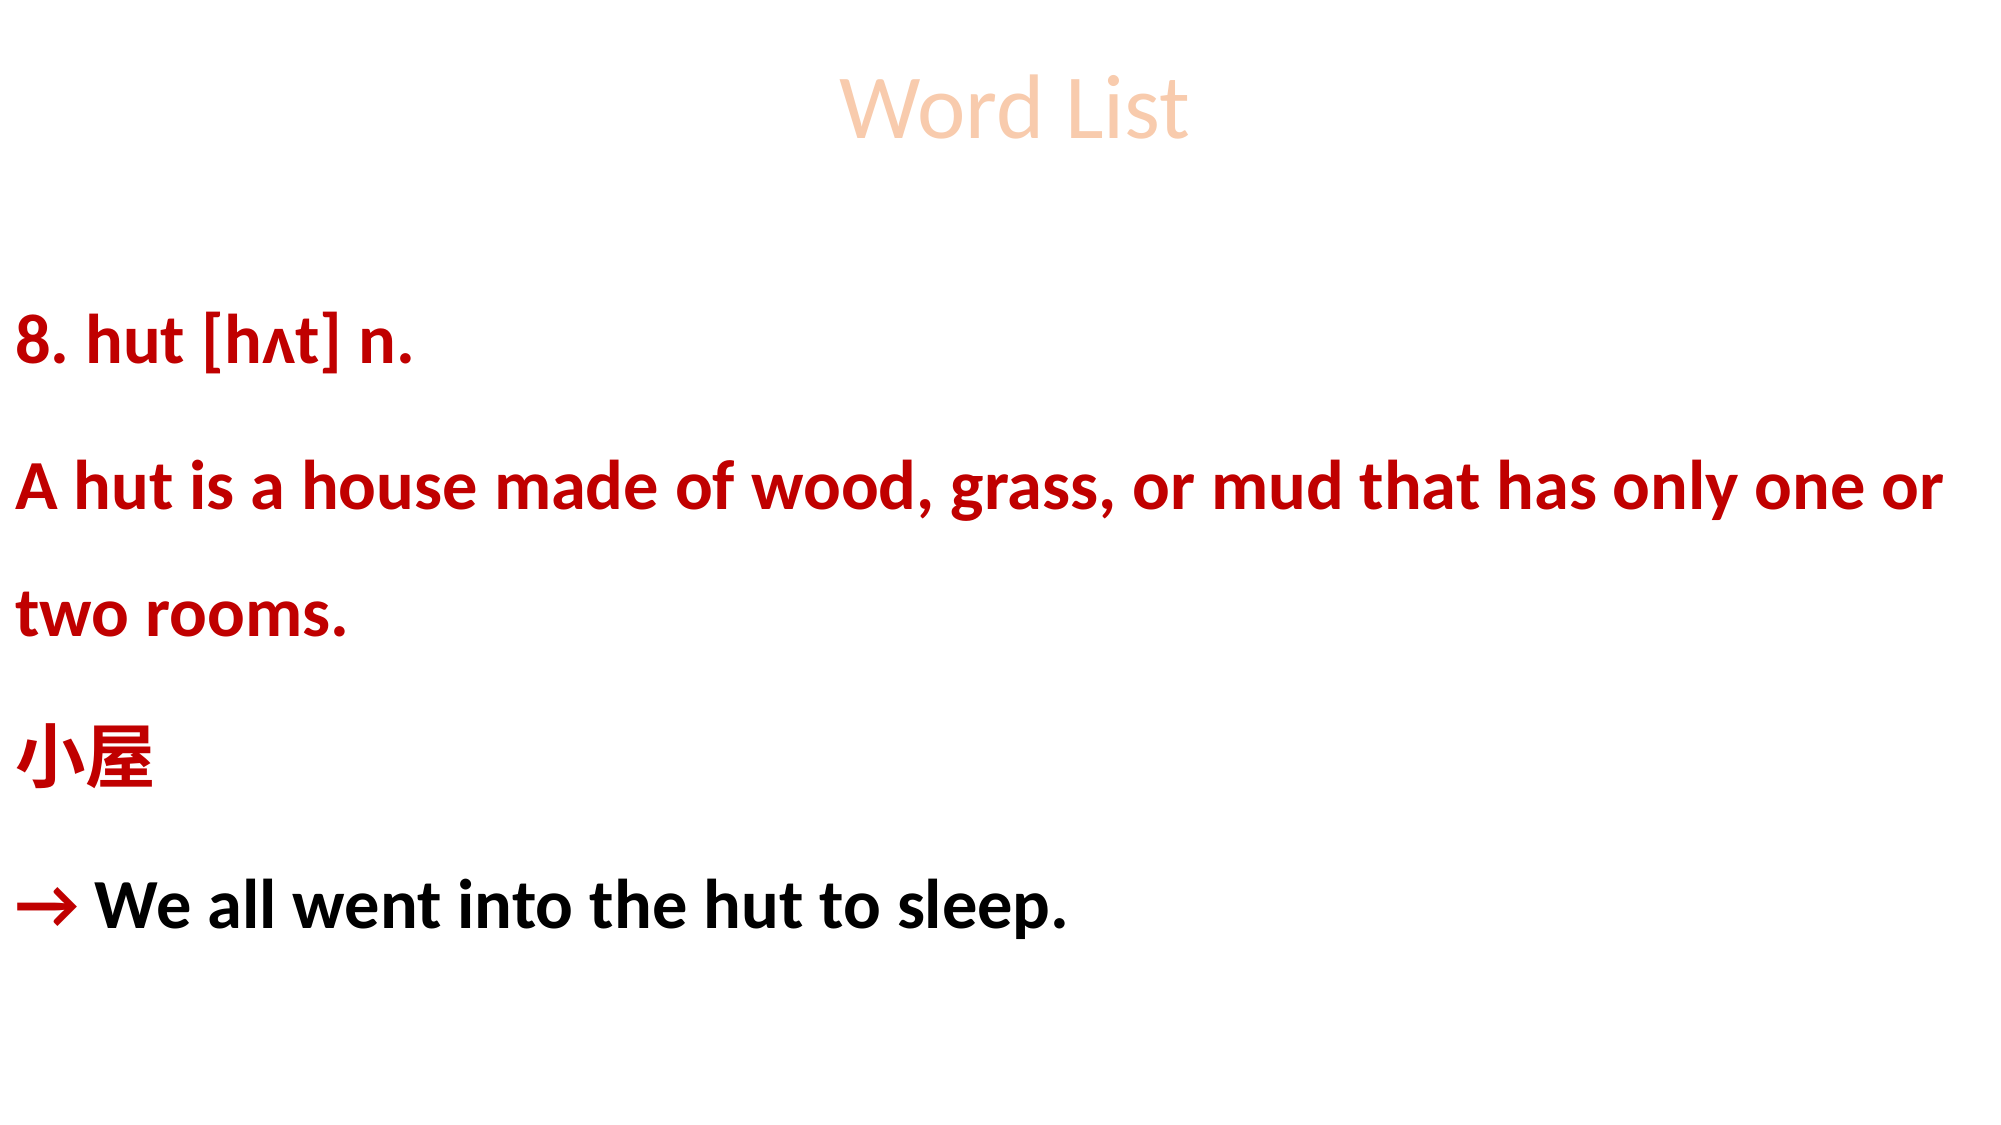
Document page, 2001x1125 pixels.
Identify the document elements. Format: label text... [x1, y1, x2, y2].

title Word List [152, 0, 1878, 218]
list 8. hut [hʌt] n. A hut is a house made of wood, grass, or mud that has only one or two rooms. 小屋 → We all went into the hut to sleep. [0, 242, 1983, 957]
